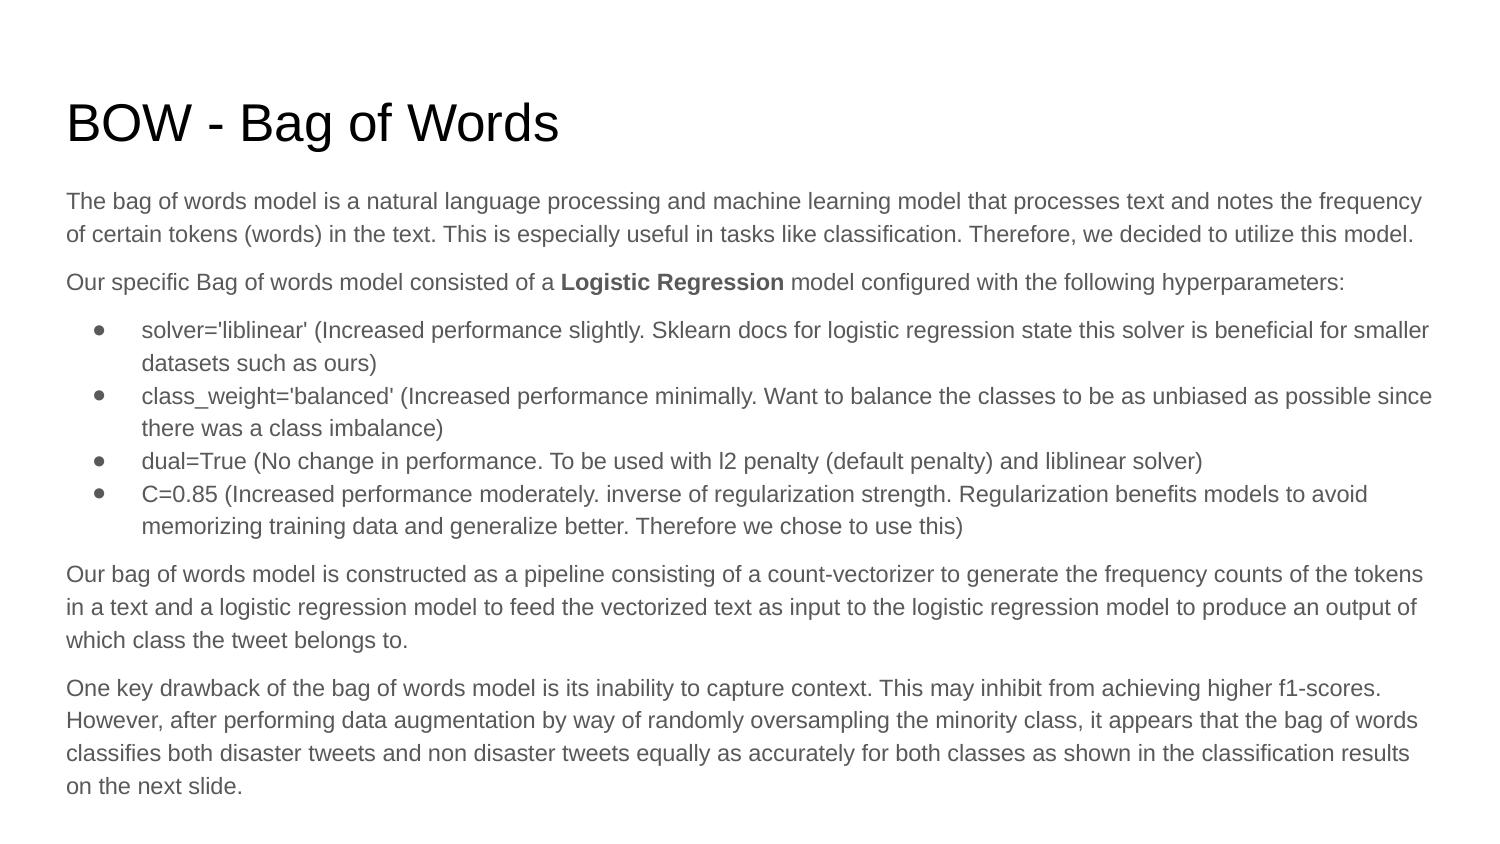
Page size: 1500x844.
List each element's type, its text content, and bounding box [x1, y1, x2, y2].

list The bag of words model is a natural language processing and machine learning model that processes text and notes the frequency of certain tokens (words) in the text. This is especially useful in tasks like classification. Therefore, we decided to utilize this model. Our specific Bag of words model consisted of a Logistic Regression model configured with the following hyperparameters: solver='liblinear' (Increased performance slightly. Sklearn docs for logistic regression state this solver is beneficial for smaller datasets such as ours) class_weight='balanced' (Increased performance minimally. Want to balance the classes to be as unbiased as possible since there was a class imbalance) dual=True (No change in performance. To be used with l2 penalty (default penalty) and liblinear solver) C=0.85 (Increased performance moderately. inverse of regularization strength. Regularization benefits models to avoid memorizing training data and generalize better. Therefore we chose to use this) Our bag of words model is constructed as a pipeline consisting of a count-vectorizer to generate the frequency counts of the tokens in a text and a logistic regression model to feed the vectorized text as input to the logistic regression model to produce an output of which class the tweet belongs to. One key drawback of the bag of words model is its inability to capture context. This may inhibit from achieving higher f1-scores. However, after performing data augmentation by way of randomly oversampling the minority class, it appears that the bag of words classifies both disaster tweets and non disaster tweets equally as accurately for both classes as shown in the classification results on the next slide. [51, 166, 1449, 822]
title BOW - Bag of Words [51, 72, 1449, 166]
